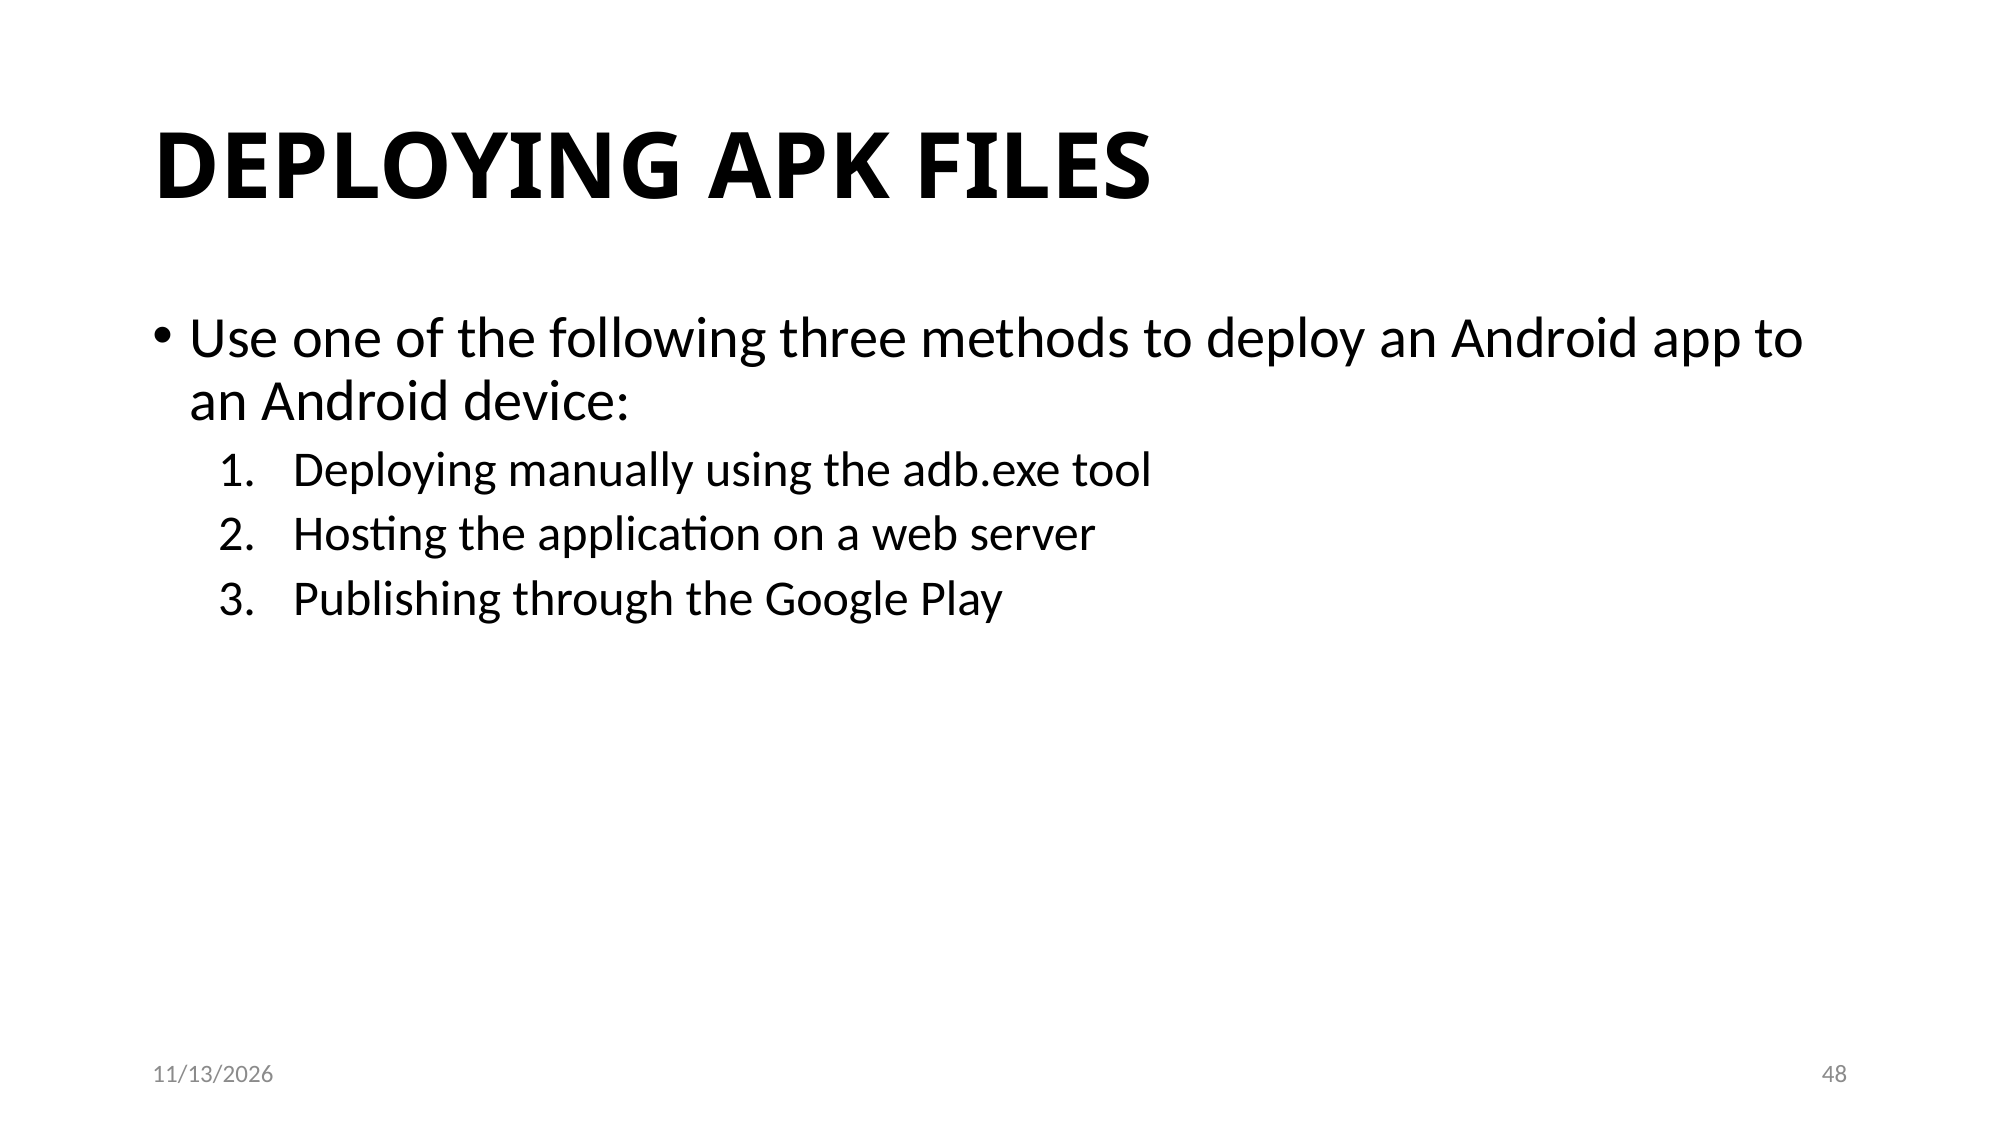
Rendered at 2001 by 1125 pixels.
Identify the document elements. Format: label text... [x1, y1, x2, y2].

slide_number 48 [1412, 1042, 1863, 1103]
title DEPLOYING APK FILES [137, 59, 1863, 278]
list Use one of the following three methods to deploy an Android app to an Android device: Deploying manually using the adb.exe tool Hosting the application on a web server Publishing through the Google Play [137, 299, 1863, 1014]
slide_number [137, 1042, 588, 1103]
